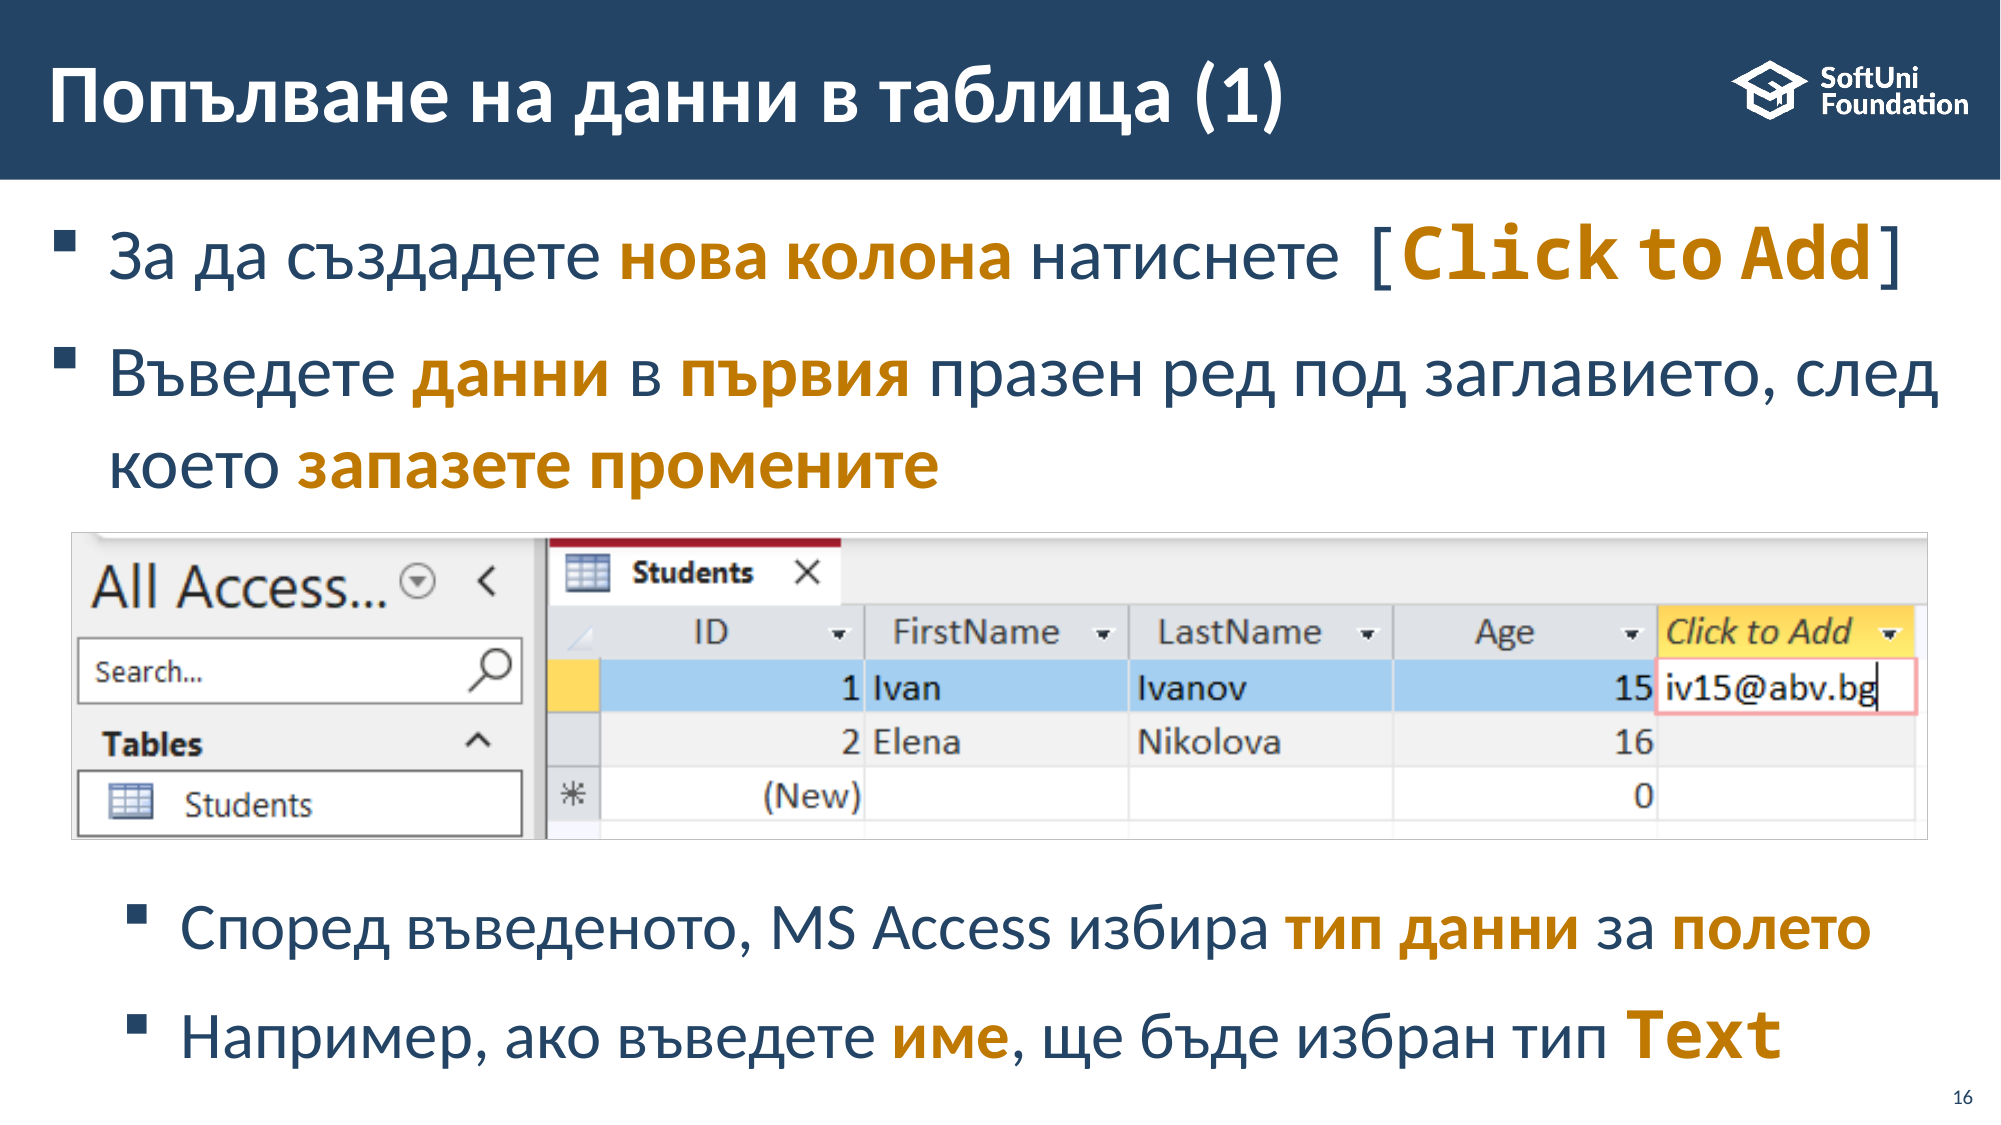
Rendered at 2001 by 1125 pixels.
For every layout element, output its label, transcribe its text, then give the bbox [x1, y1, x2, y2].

title Попълване на данни в таблица (1) [31, 16, 1716, 162]
slide_number 16 [1927, 1067, 1989, 1117]
picture [71, 532, 1929, 840]
picture [1731, 60, 1968, 120]
list За да създадете нова колона натиснете [Click to Add] Въведете данни в първия празен ред под заглавието, след което запазете промените Според въведеното, MS Access избира тип данни за полето Например, ако въведете име, ще бъде избран тип Text [31, 196, 1970, 1104]
